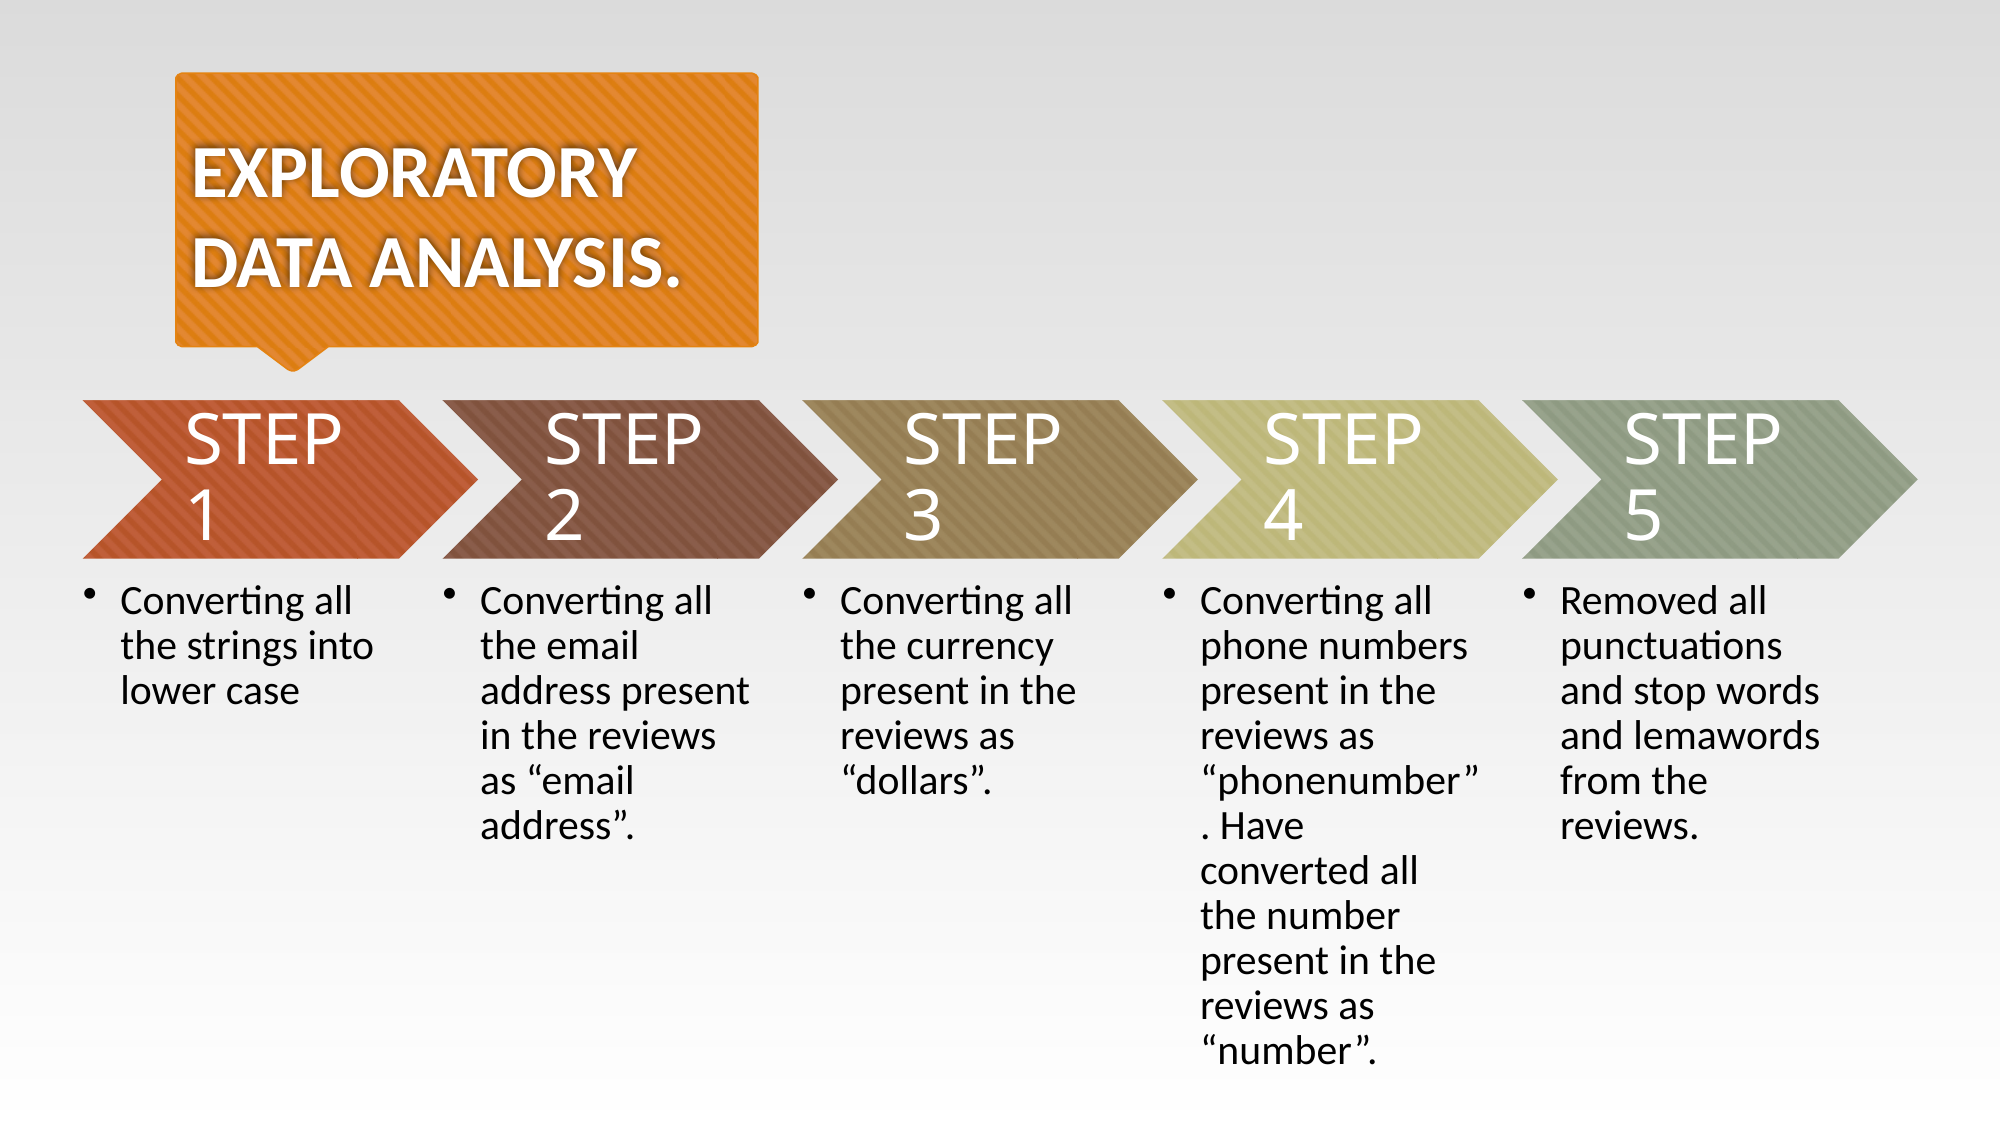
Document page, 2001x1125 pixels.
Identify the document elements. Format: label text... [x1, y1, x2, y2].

title EXPLORATORY DATA ANALYSIS. [176, 106, 758, 213]
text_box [82, 213, 1919, 1042]
